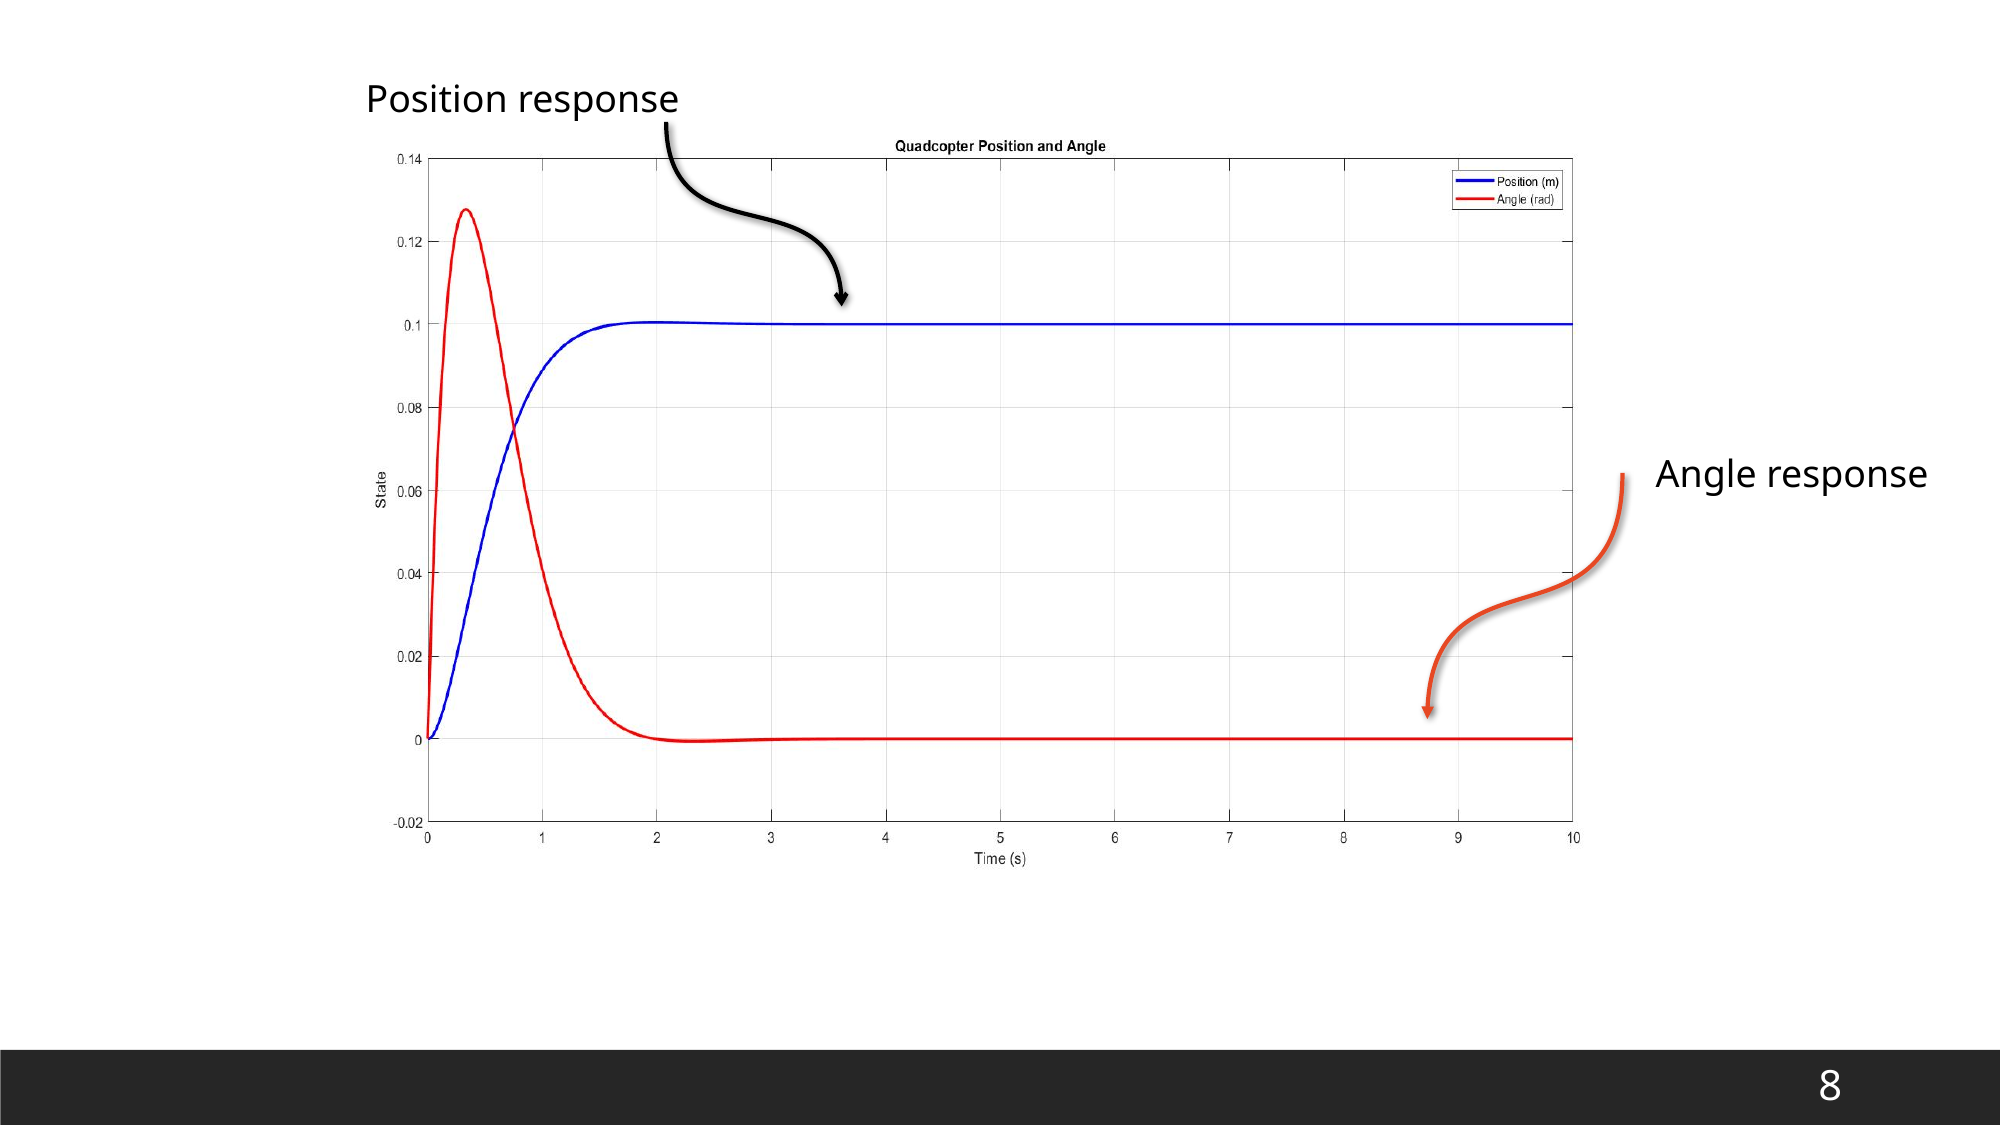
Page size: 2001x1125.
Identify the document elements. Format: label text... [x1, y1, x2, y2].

picture [235, 97, 1714, 912]
text_box Angle response [1719, 442, 1966, 503]
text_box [1401, 497, 1649, 695]
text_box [661, 125, 847, 303]
text_box Position response [350, 67, 865, 95]
slide_number 8 [1803, 1057, 1932, 1118]
